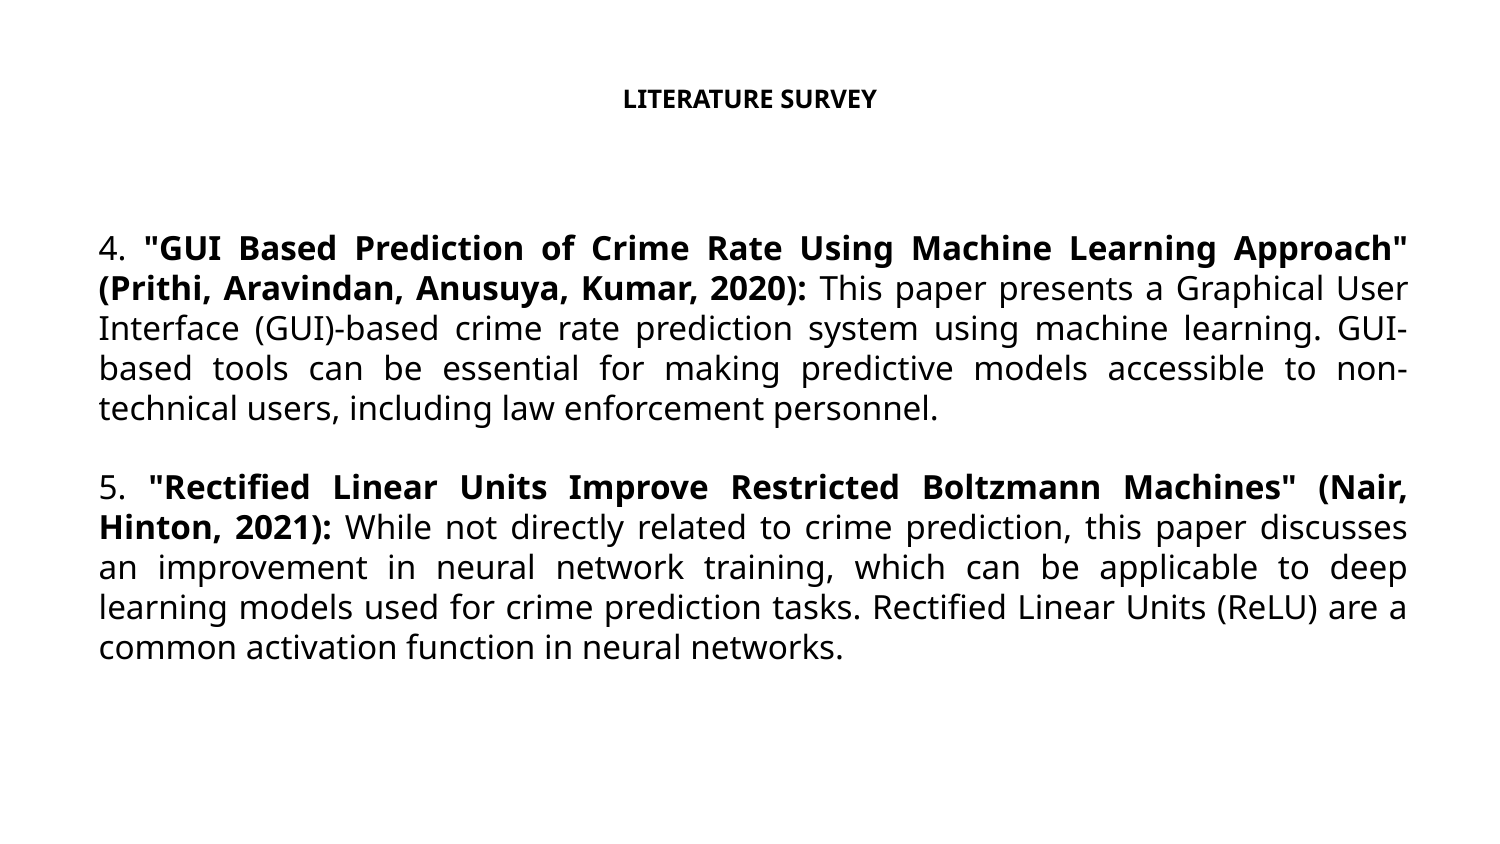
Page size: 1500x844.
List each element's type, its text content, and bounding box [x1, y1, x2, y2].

title LITERATURE SURVEY [75, 67, 1425, 129]
list 4. "GUI Based Prediction of Crime Rate Using Machine Learning Approach" (Prithi, Aravindan, Anusuya, Kumar, 2020): This paper presents a Graphical User Interface (GUI)-based crime rate prediction system using machine learning. GUI-based tools can be essential for making predictive models accessible to non-technical users, including law enforcement personnel. 5. "Rectified Linear Units Improve Restricted Boltzmann Machines" (Nair, Hinton, 2021): While not directly related to crime prediction, this paper discusses an improvement in neural network training, which can be applicable to deep learning models used for crime prediction tasks. Rectified Linear Units (ReLU) are a common activation function in neural networks. [60, 172, 1425, 810]
